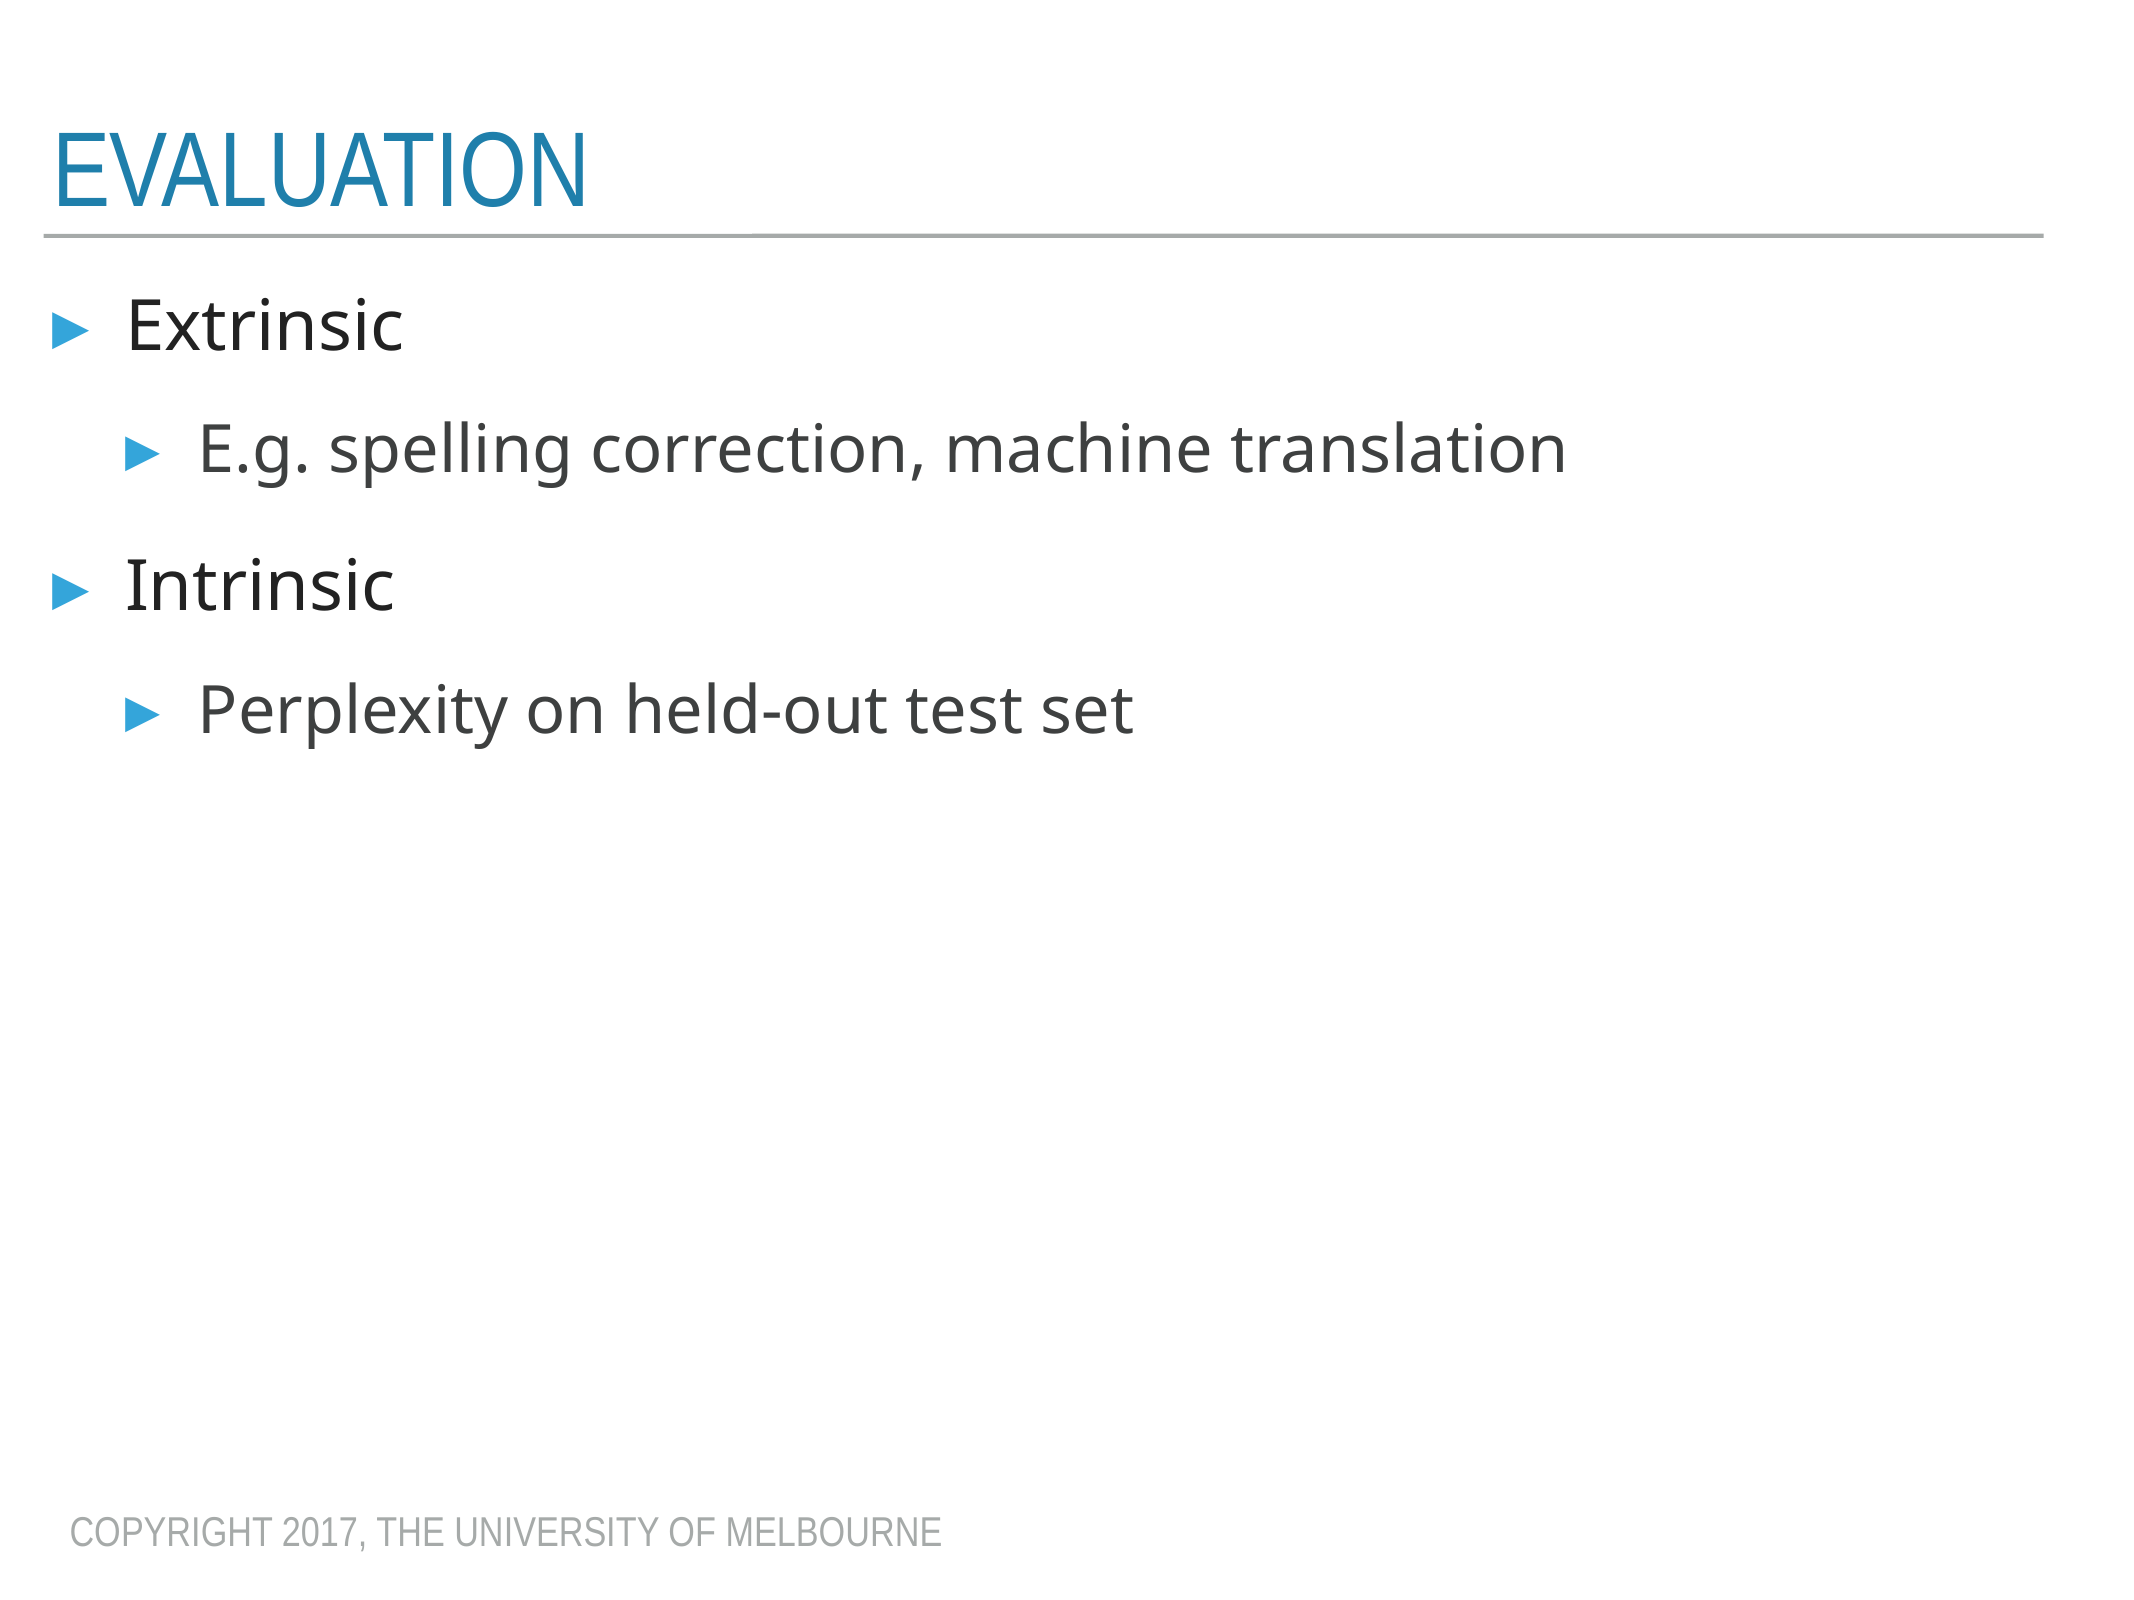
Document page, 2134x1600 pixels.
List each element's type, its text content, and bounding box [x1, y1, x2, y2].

title Evaluation [43, 116, 2045, 236]
list Extrinsic E.g. spelling correction, machine translation Intrinsic Perplexity on held-out test set [43, 270, 2045, 1551]
